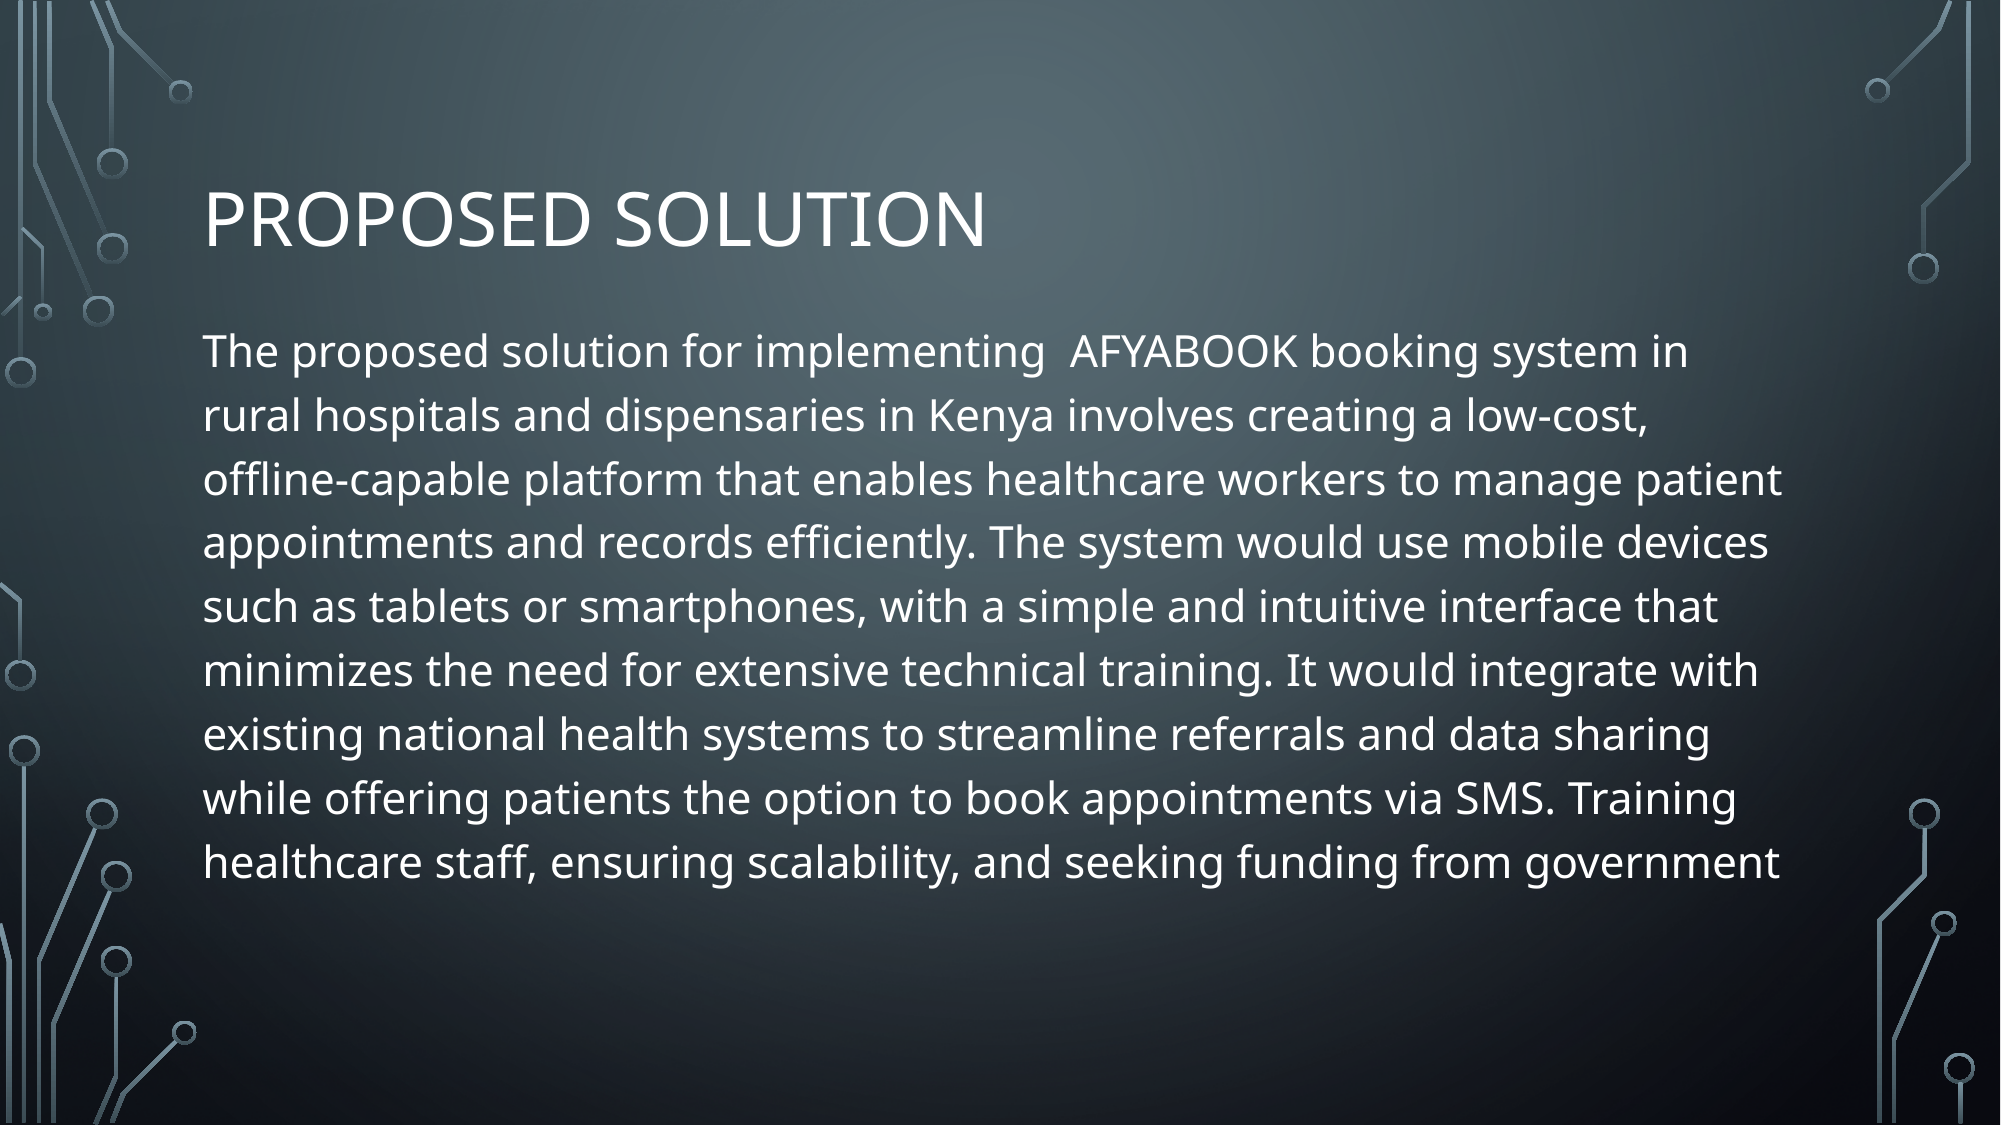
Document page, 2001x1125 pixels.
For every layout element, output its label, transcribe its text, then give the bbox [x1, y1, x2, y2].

list The proposed solution for implementing AFYABOOK booking system in rural hospitals and dispensaries in Kenya involves creating a low-cost, offline-capable platform that enables healthcare workers to manage patient appointments and records efficiently. The system would use mobile devices such as tablets or smartphones, with a simple and intuitive interface that minimizes the need for extensive technical training. It would integrate with existing national health systems to streamline referrals and data sharing while offering patients the option to book appointments via SMS. Training healthcare staff, ensuring scalability, and seeking funding from government [187, 304, 1813, 950]
title Proposed Solution [187, 101, 1813, 304]
